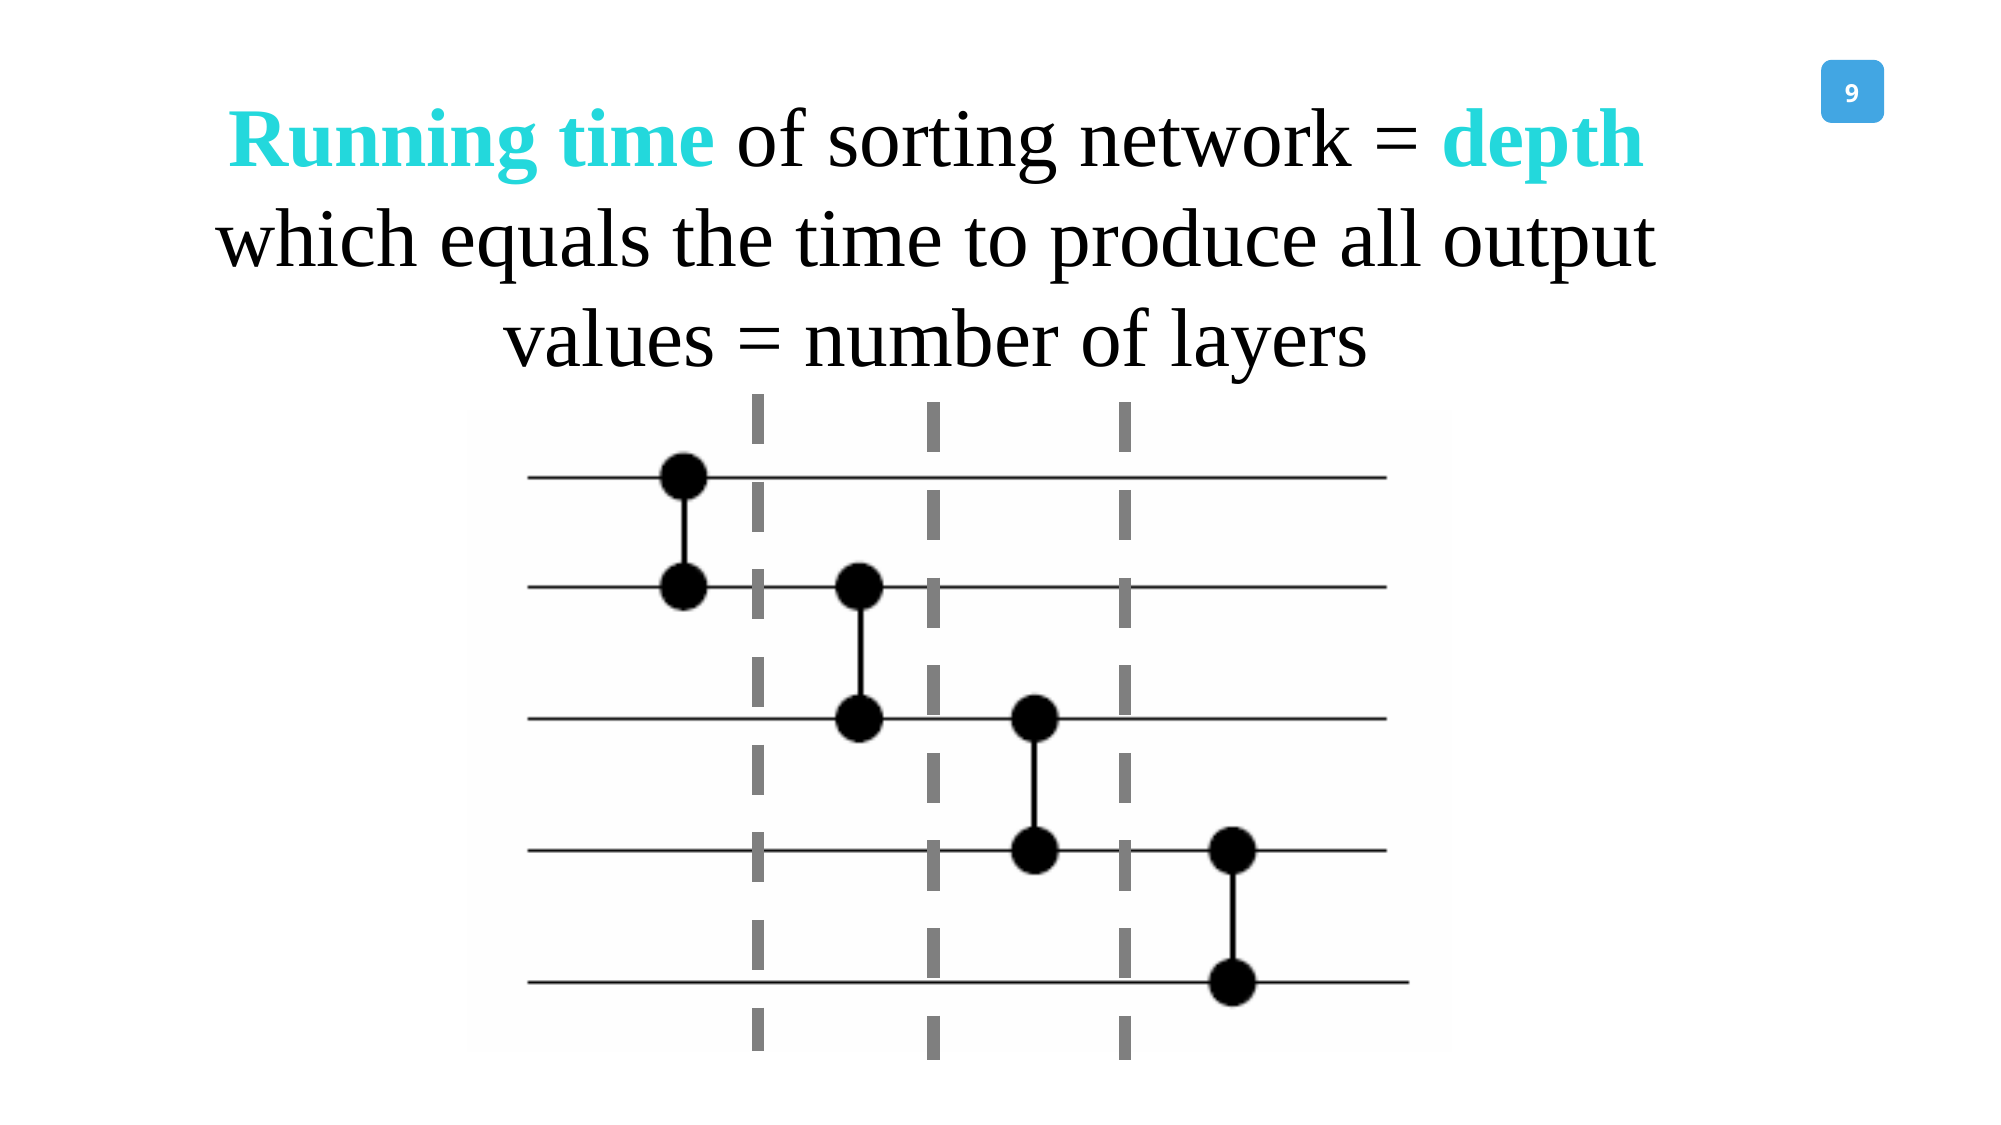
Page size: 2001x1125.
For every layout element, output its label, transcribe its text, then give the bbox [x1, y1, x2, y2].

picture [759, 410, 933, 1052]
picture [1126, 410, 1452, 1052]
picture [466, 410, 757, 1052]
text_box Running time of sorting network = depth which equals the time to produce all output values = number of layers [189, 76, 1684, 391]
picture [934, 410, 1124, 1052]
